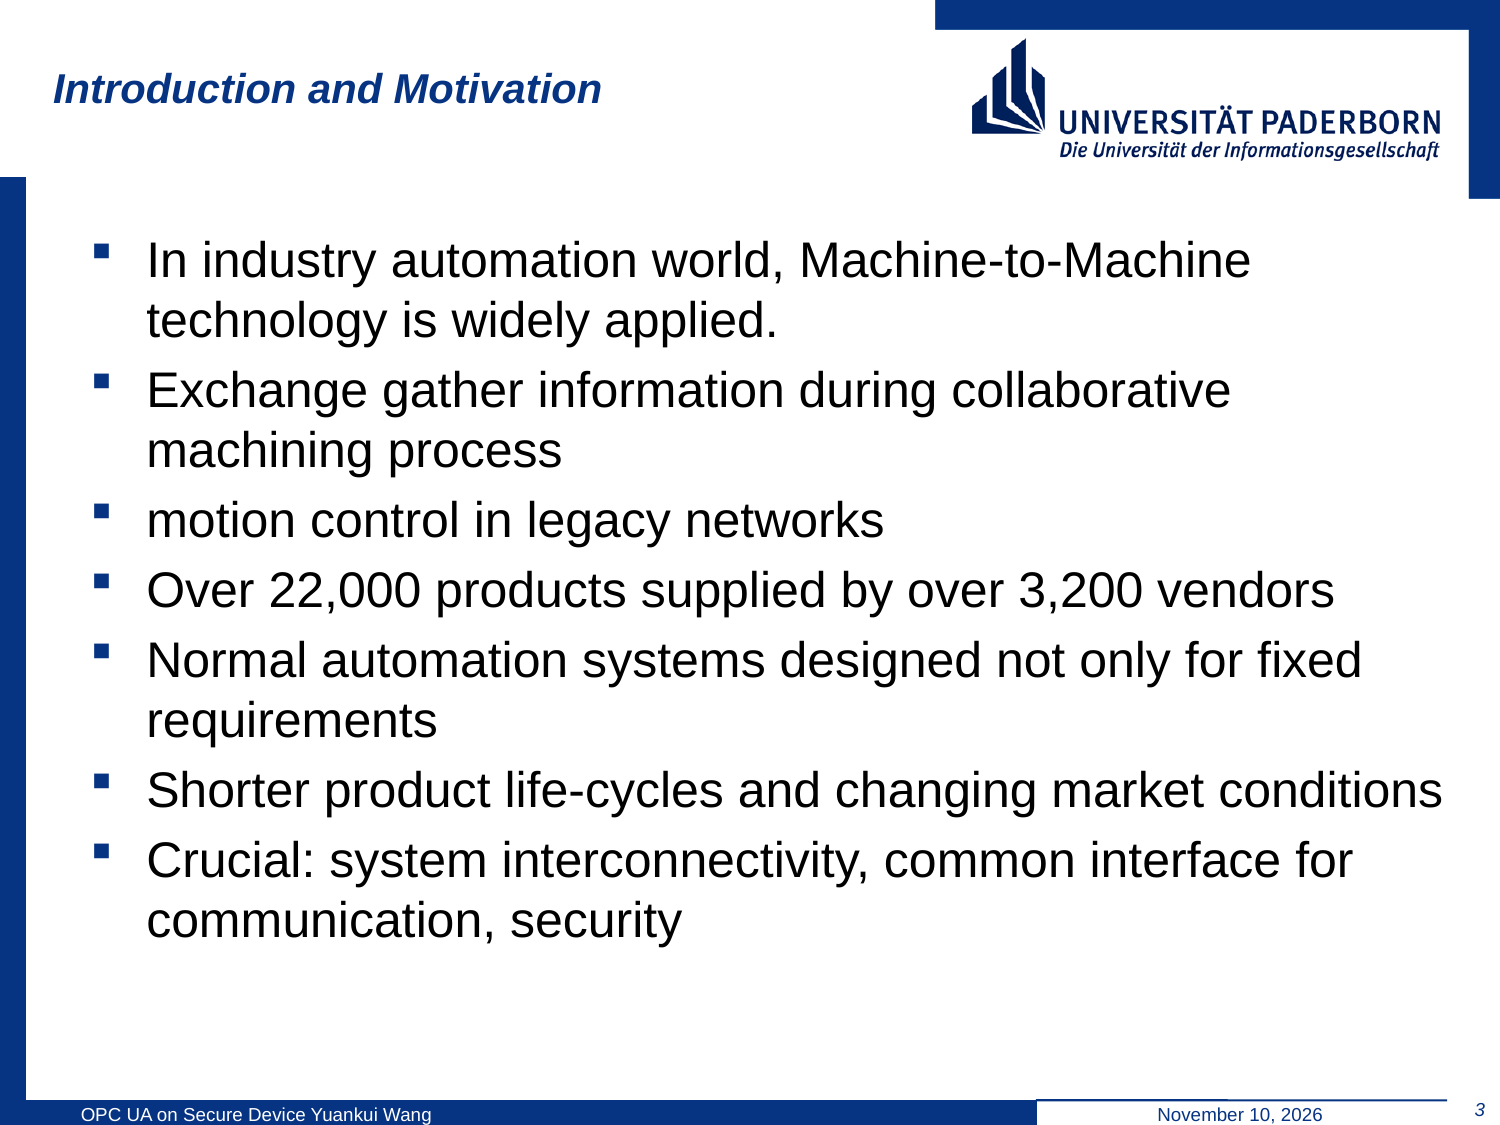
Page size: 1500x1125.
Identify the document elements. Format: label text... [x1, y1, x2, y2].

slide_number 3 [1445, 1089, 1500, 1125]
picture [972, 37, 1440, 161]
list In industry automation world, Machine-to-Machine technology is widely applied. Exchange gather information during collaborative machining process motion control in legacy networks Over 22,000 products supplied by over 3,200 vendors Normal automation systems designed not only for fixed requirements Shorter product life-cycles and changing market conditions Crucial: system interconnectivity, common interface for communication, security [74, 219, 1461, 1050]
title Introduction and Motivation [0, 0, 919, 175]
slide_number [1064, 1099, 1416, 1125]
footer OPC UA on Secure Device Yuankui Wang [75, 1100, 1010, 1125]
